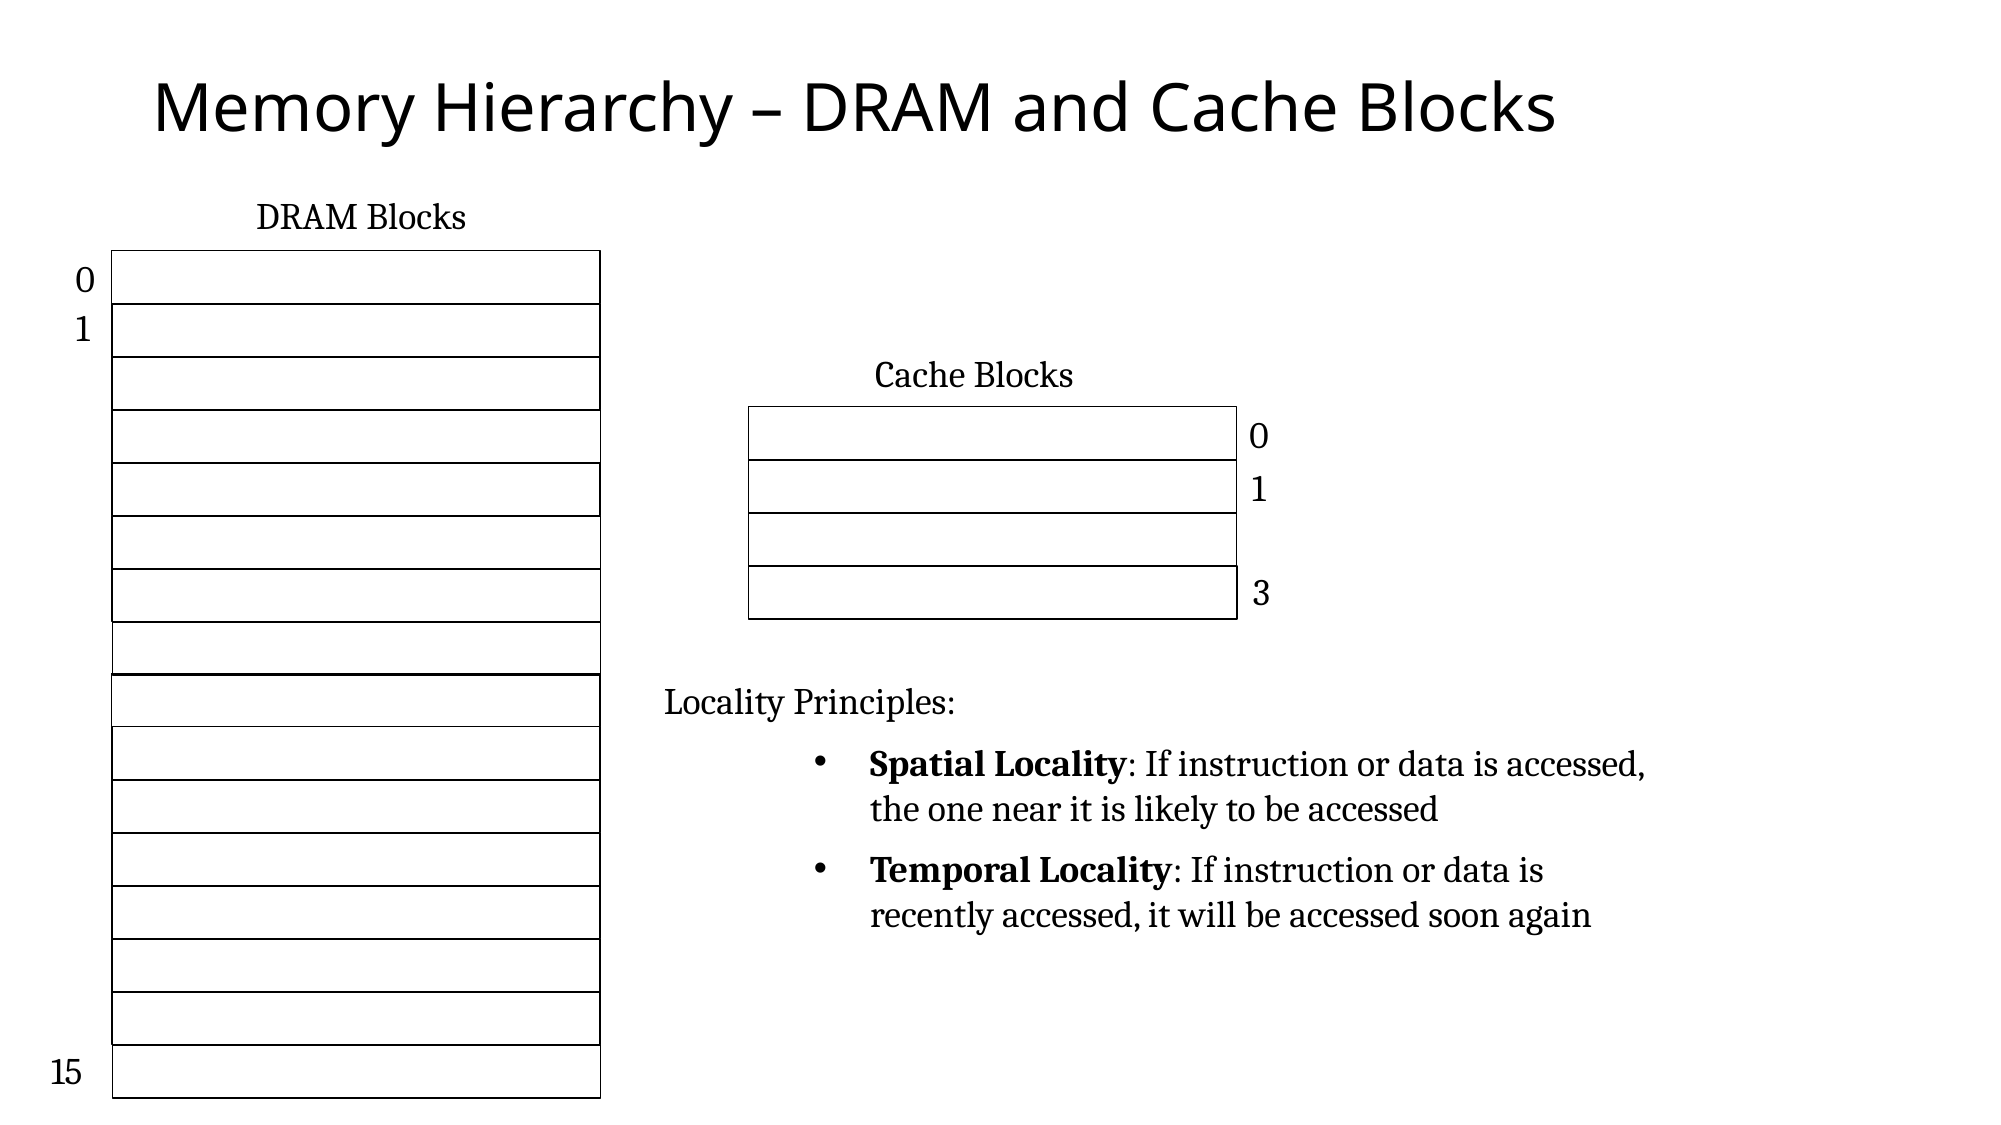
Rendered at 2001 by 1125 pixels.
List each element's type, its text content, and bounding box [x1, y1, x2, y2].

text_box DRAM Blocks [241, 184, 482, 245]
text_box [748, 512, 1237, 566]
text_box [111, 779, 601, 833]
text_box [112, 515, 601, 568]
text_box [112, 250, 600, 303]
text_box [112, 621, 601, 675]
text_box Cache Blocks [860, 343, 1089, 403]
text_box [112, 991, 601, 1044]
text_box [112, 303, 601, 356]
text_box Locality Principles: Spatial Locality: If instruction or data is accessed, the one near it is likely to be accessed Temporal Locality: If instruction or data is recently accessed, it will be accessed soon again [630, 669, 1691, 943]
text_box 0 [60, 248, 112, 308]
text_box 0 [1234, 403, 1286, 464]
text_box [748, 459, 1237, 512]
text_box 1 [1237, 457, 1289, 517]
text_box 1 [61, 296, 112, 357]
text_box [748, 406, 1234, 459]
text_box 15 [36, 1039, 112, 1100]
text_box [112, 938, 601, 991]
text_box [111, 462, 601, 516]
text_box [111, 356, 601, 410]
text_box [112, 568, 601, 621]
text_box [112, 409, 601, 462]
title Memory Hierarchy – DRAM and Cache Blocks [137, 59, 1863, 161]
text_box [111, 673, 600, 726]
text_box [112, 832, 601, 885]
text_box [112, 1044, 601, 1098]
text_box 3 [1238, 560, 1283, 621]
text_box [111, 885, 601, 939]
text_box [748, 566, 1237, 620]
text_box [111, 726, 600, 779]
